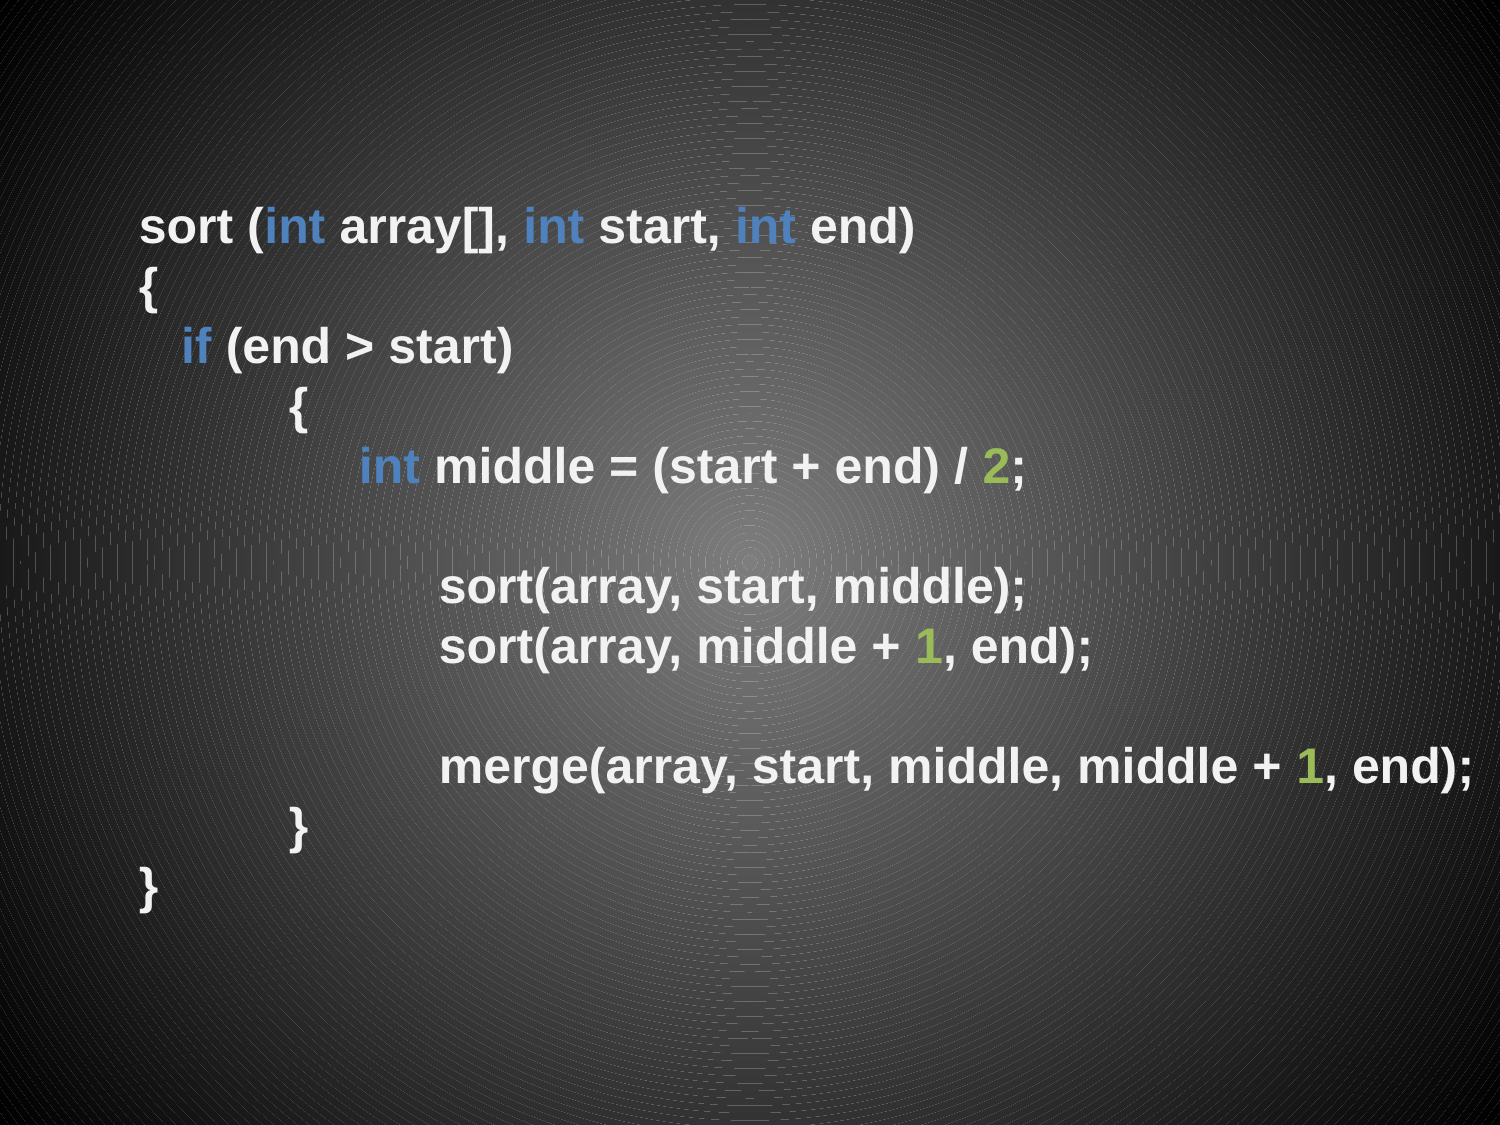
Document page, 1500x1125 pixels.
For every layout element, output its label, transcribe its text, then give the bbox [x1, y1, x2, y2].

text_box sort (int array[], int start, int end) { if (end > start) { int middle = (start + end) / 2; sort(array, start, middle); sort(array, middle + 1, end); merge(array, start, middle, middle + 1, end); } } [124, 352, 1500, 1030]
